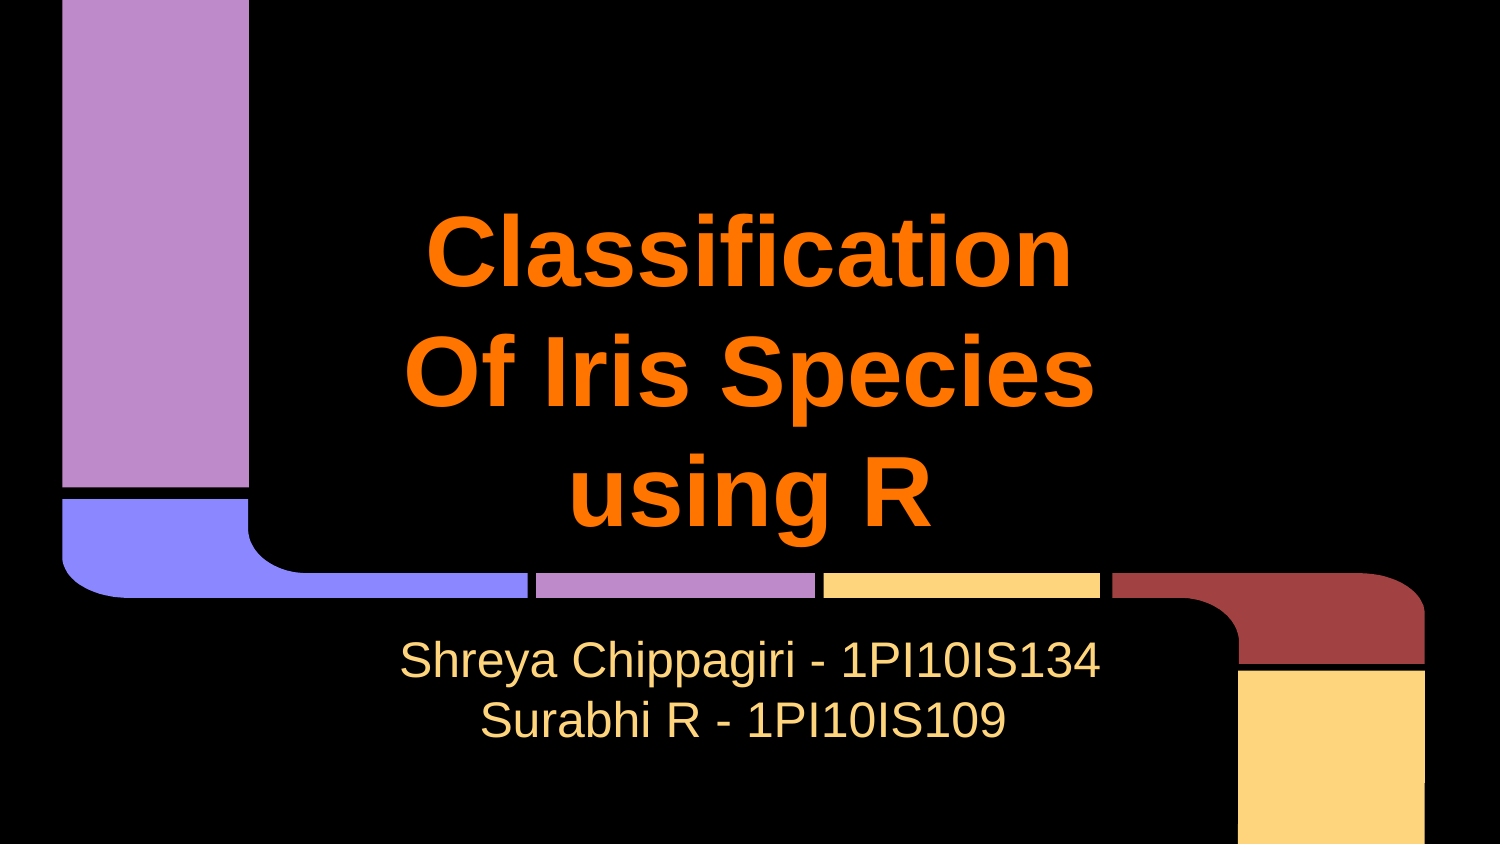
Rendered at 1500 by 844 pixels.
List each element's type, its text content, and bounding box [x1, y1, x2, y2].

title Classification Of Iris Species using R [364, 358, 1137, 562]
subtitle Shreya Chippagiri - 1PI10IS134 Surabhi R - 1PI10IS109 [364, 612, 1137, 768]
